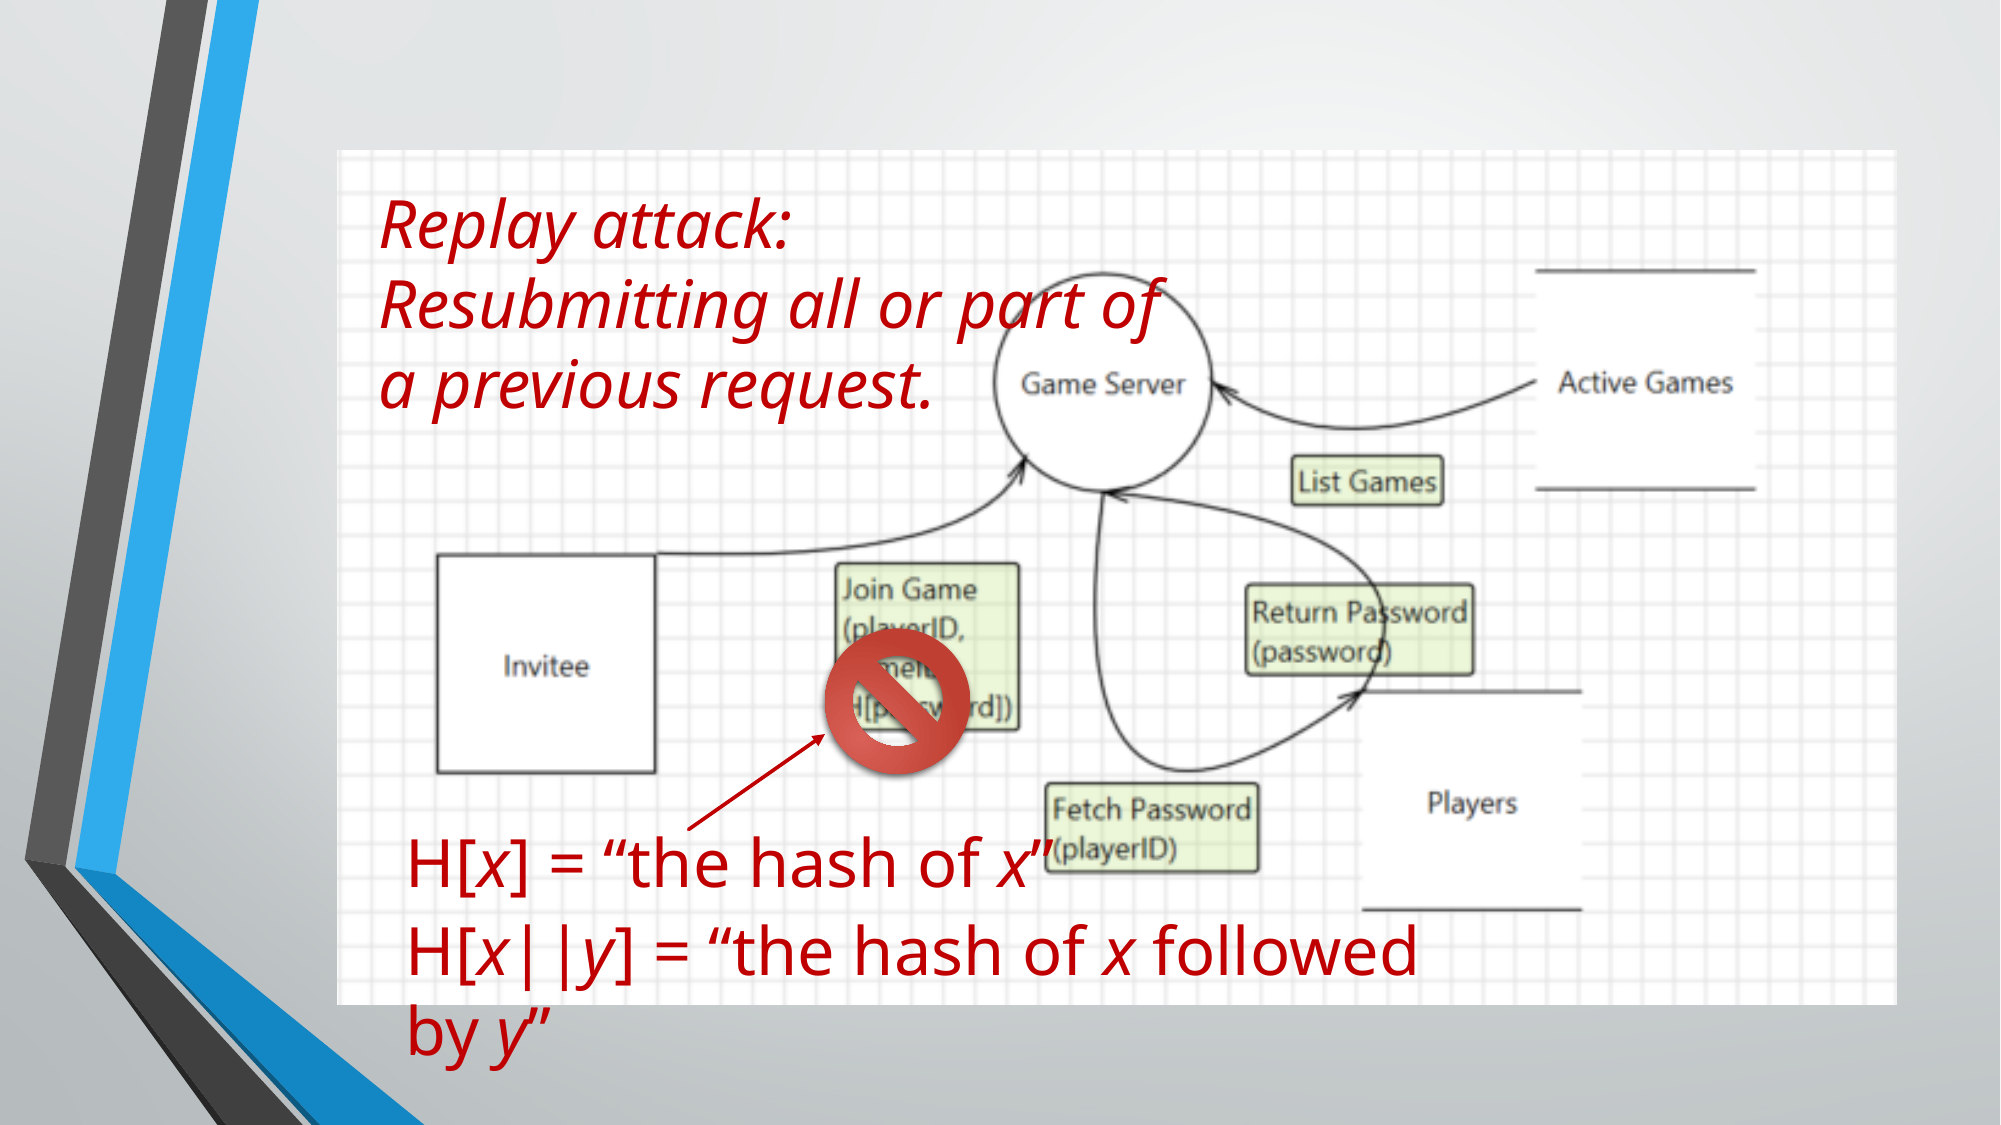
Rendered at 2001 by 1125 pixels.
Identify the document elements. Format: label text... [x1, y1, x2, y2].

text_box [390, 733, 1460, 910]
text_box H[x||y] = “the hash of x followed by y” [390, 1005, 1459, 1076]
picture [336, 150, 1897, 1005]
